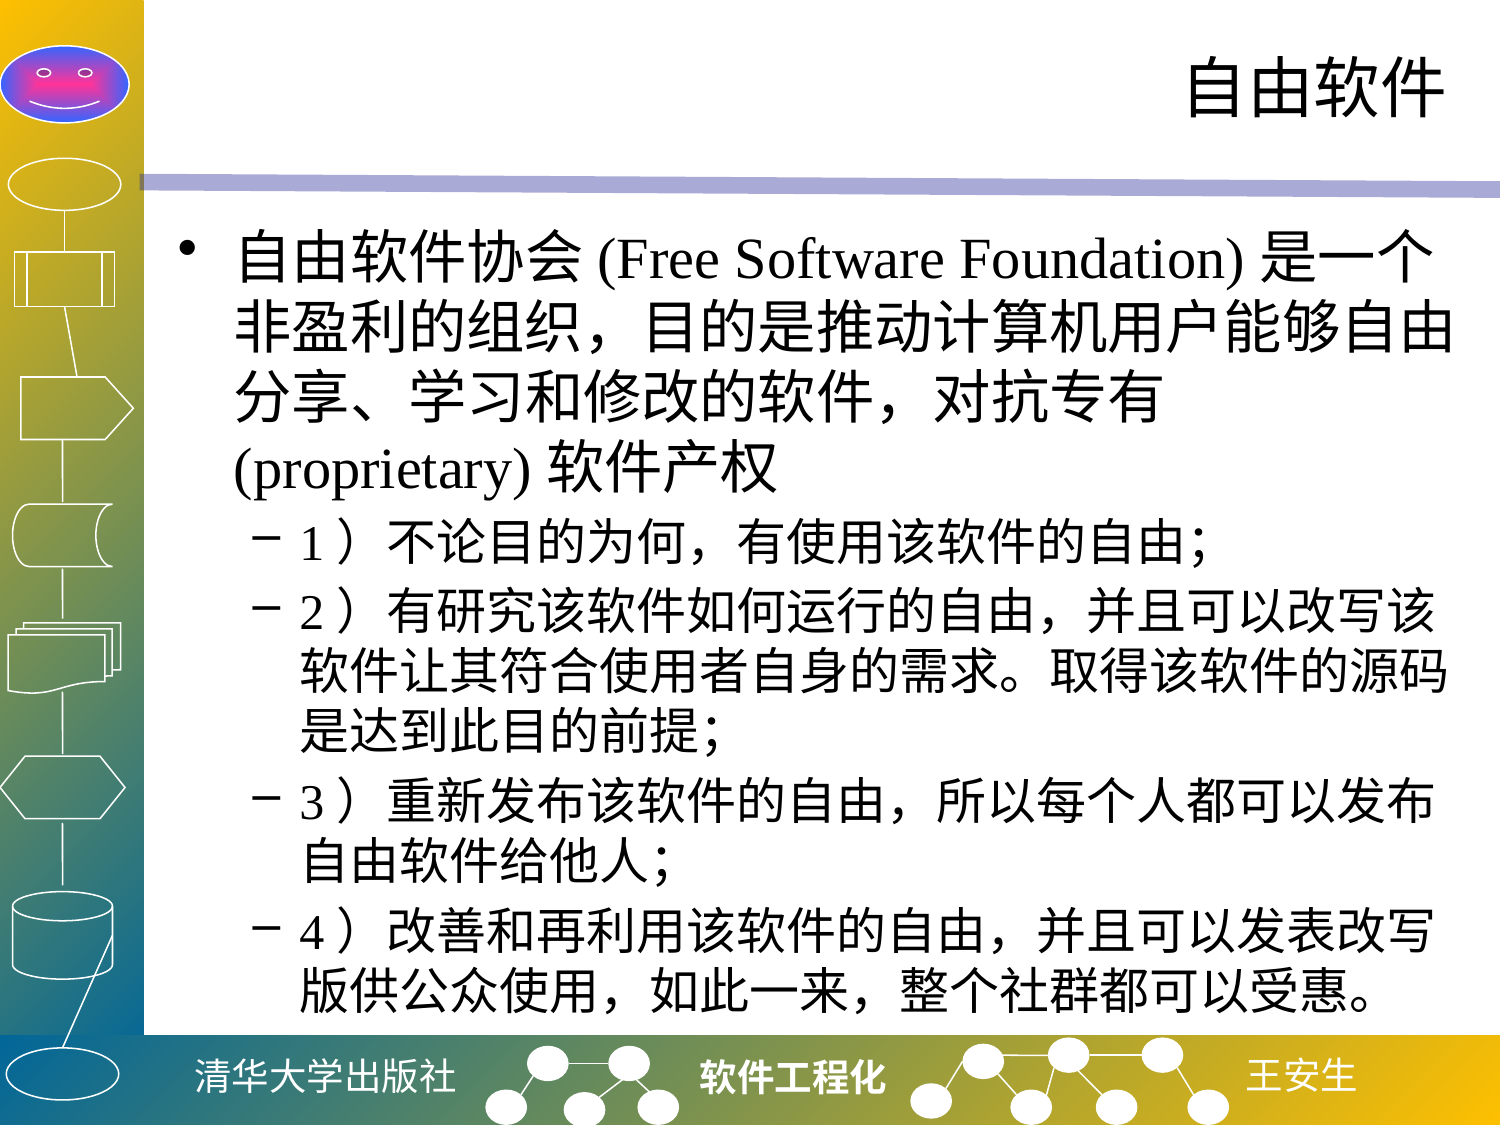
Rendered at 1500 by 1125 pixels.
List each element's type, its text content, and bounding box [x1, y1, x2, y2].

list 自由软件协会(Free Software Foundation)是一个非盈利的组织，目的是推动计算机用户能够自由分享、学习和修改的软件，对抗专有(proprietary)软件产权 1）不论目的为何，有使用该软件的自由； 2）有研究该软件如何运行的自由，并且可以改写该软件让其符合使用者自身的需求。取得该软件的源码是达到此目的前提； 3）重新发布该软件的自由，所以每个人都可以发布自由软件给他人； 4）改善和再利用该软件的自由，并且可以发表改写版供公众使用，如此一来，整个社群都可以受惠。 [162, 212, 1476, 1017]
title 自由软件 [187, 24, 1463, 147]
